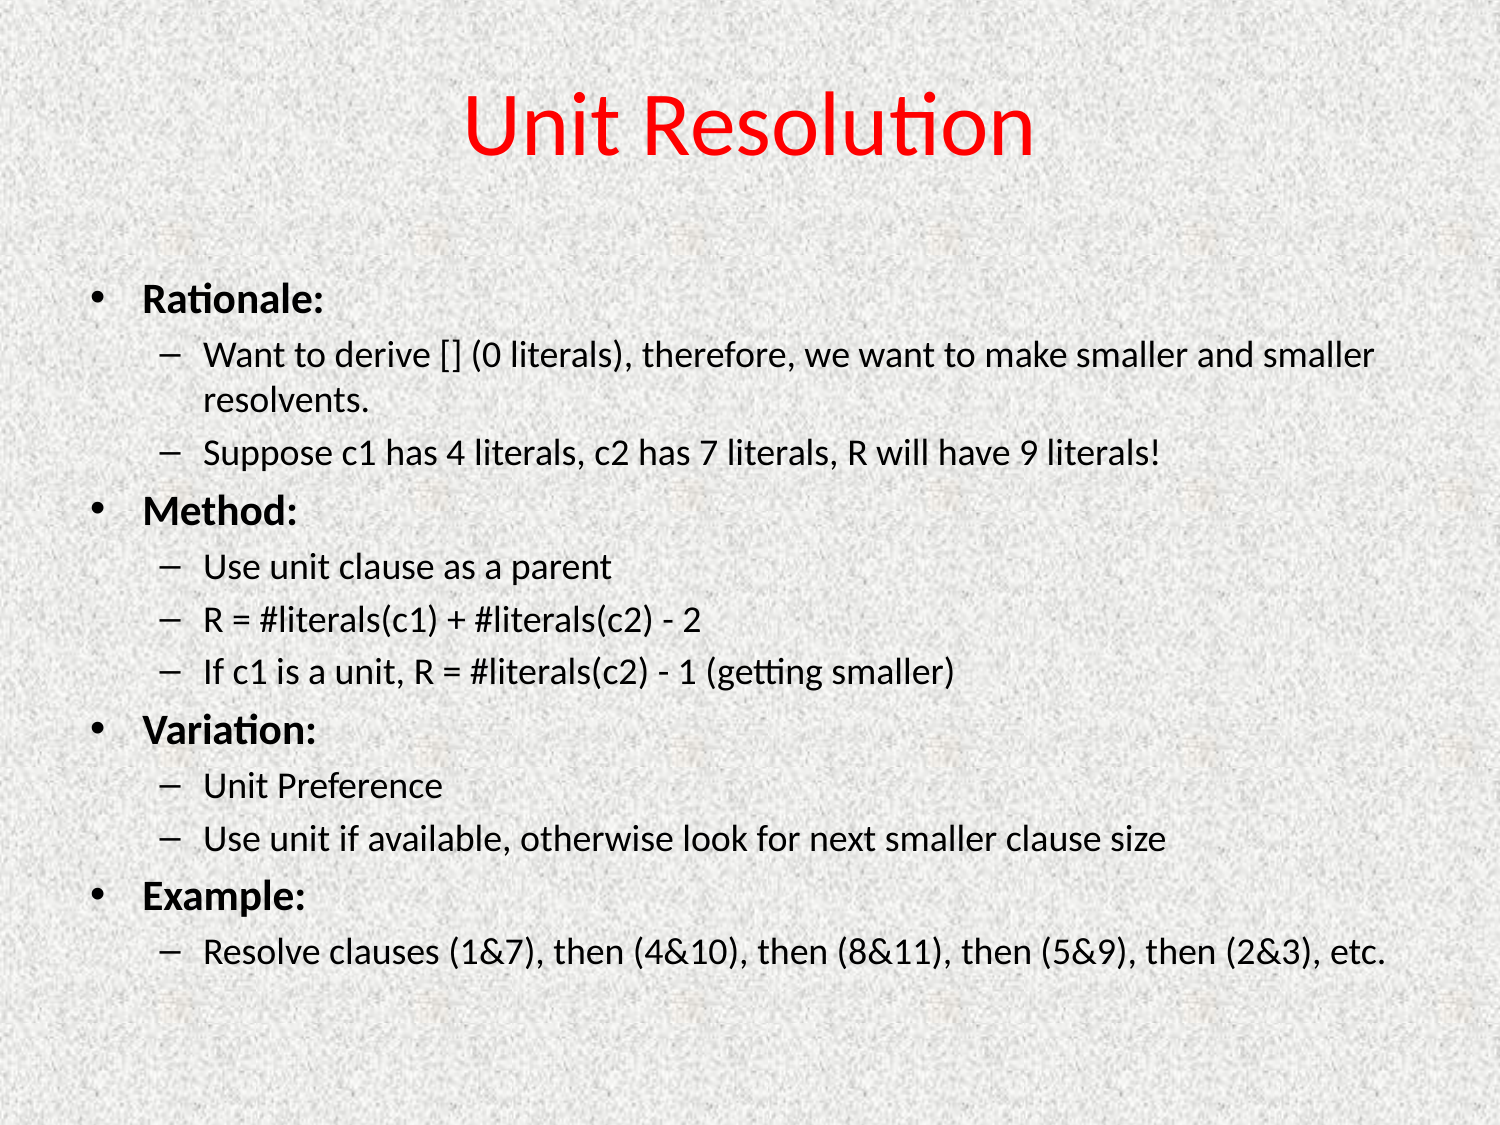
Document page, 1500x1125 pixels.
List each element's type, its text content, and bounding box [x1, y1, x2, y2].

picture [0, 0, 1500, 1125]
list Rationale: Want to derive [] (0 literals), therefore, we want to make smaller and smaller resolvents. Suppose c1 has 4 literals, c2 has 7 literals, R will have 9 literals! Method: Use unit clause as a parent R = #literals(c1) + #literals(c2) - 2 If c1 is a unit, R = #literals(c2) - 1 (getting smaller) Variation: Unit Preference Use unit if available, otherwise look for next smaller clause size Example: Resolve clauses (1&7), then (4&10), then (8&11), then (5&9), then (2&3), etc. [75, 262, 1425, 1005]
title Unit Resolution [75, 24, 1425, 213]
